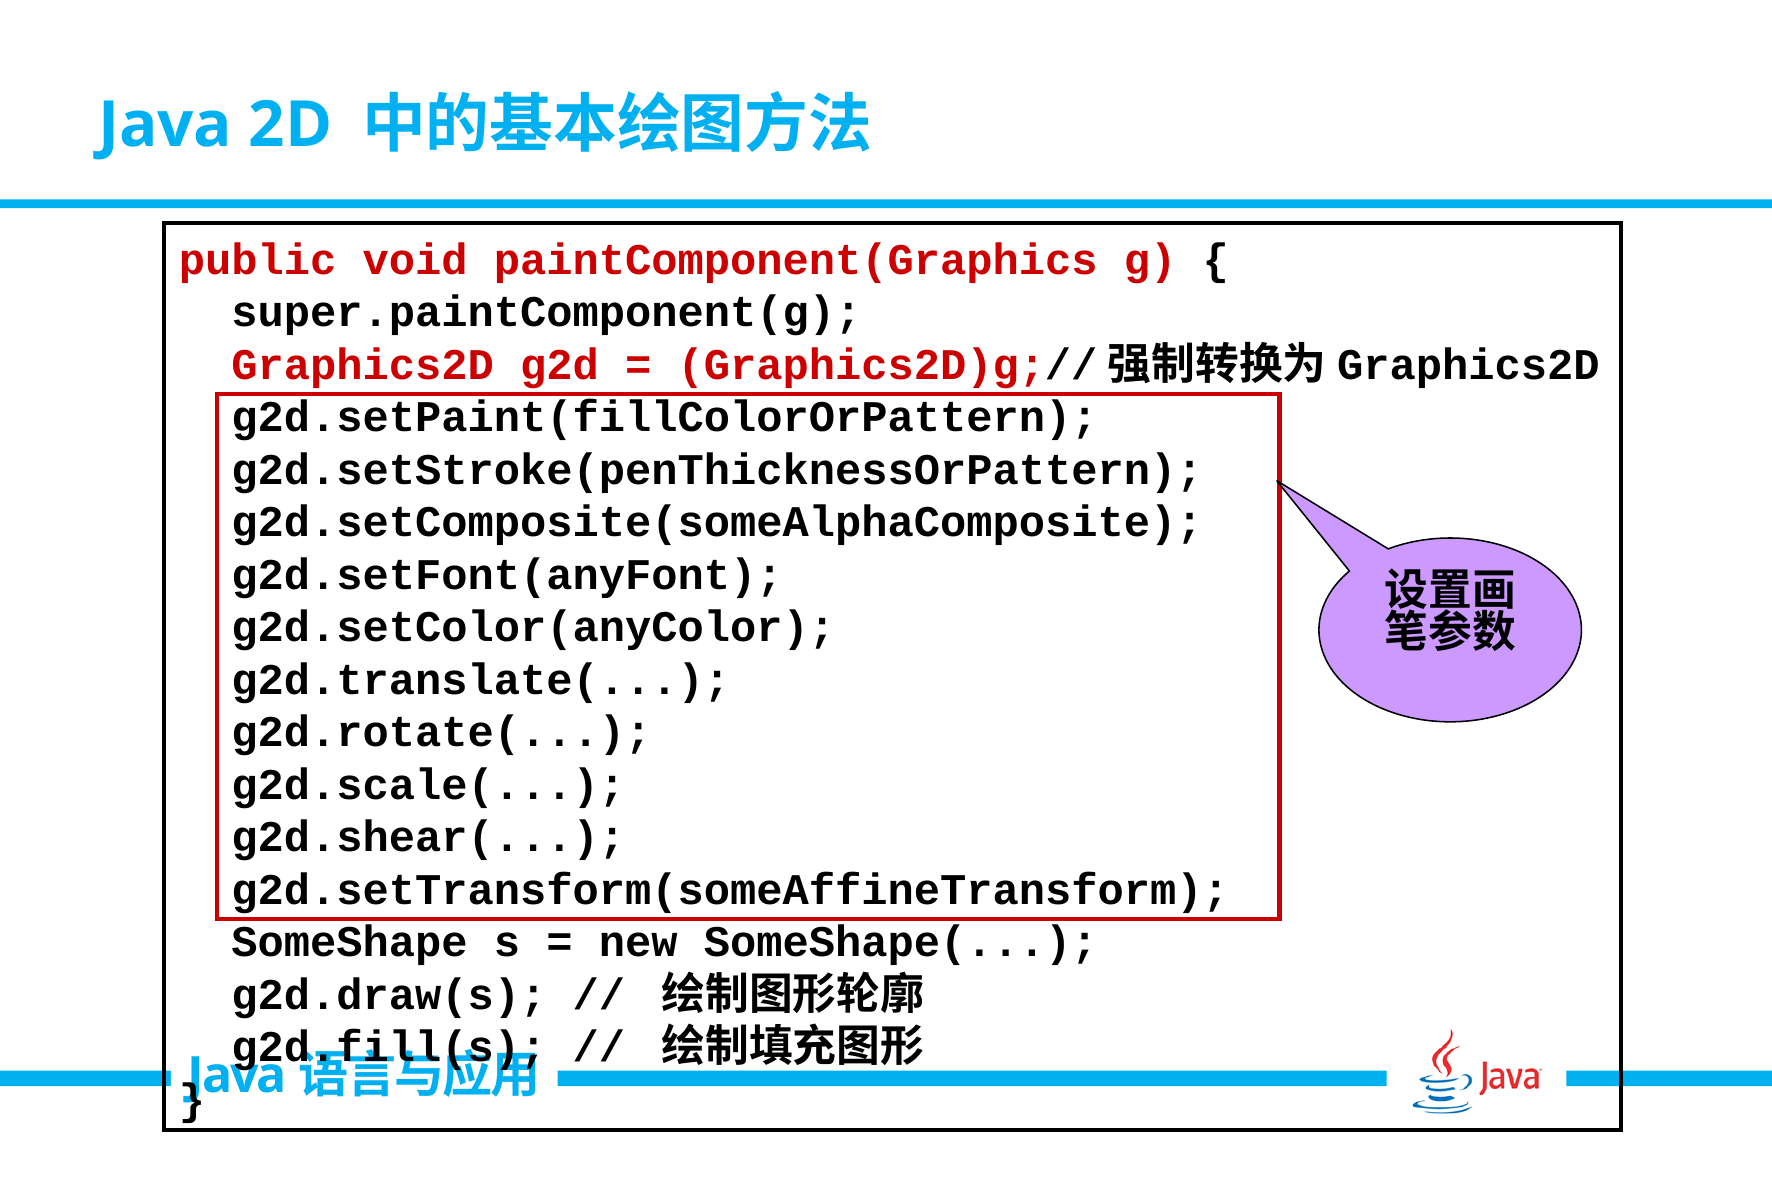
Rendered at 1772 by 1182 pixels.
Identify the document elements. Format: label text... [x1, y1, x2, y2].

text_box 设置画 笔参数 [1276, 480, 1582, 722]
text_box public void paintComponent(Graphics g) { super.paintComponent(g); Graphics2D g2d = (Graphics2D)g;//强制转换为Graphics2D g2d.setPaint(fillColorOrPattern); g2d.setStroke(penThicknessOrPattern); g2d.setComposite(someAlphaComposite); g2d.setFont(anyFont); g2d.setColor(anyColor); g2d.translate(...); g2d.rotate(...); g2d.scale(...); g2d.shear(...); g2d.setTransform(someAffineTransform); SomeShape s = new SomeShape(...); g2d.draw(s); // 绘制图形轮廓 g2d.fill(s); // 绘制填充图形 } [163, 223, 1621, 1131]
text_box [216, 393, 1280, 919]
title Java 2D 中的基本绘图方法 [80, 73, 1677, 168]
